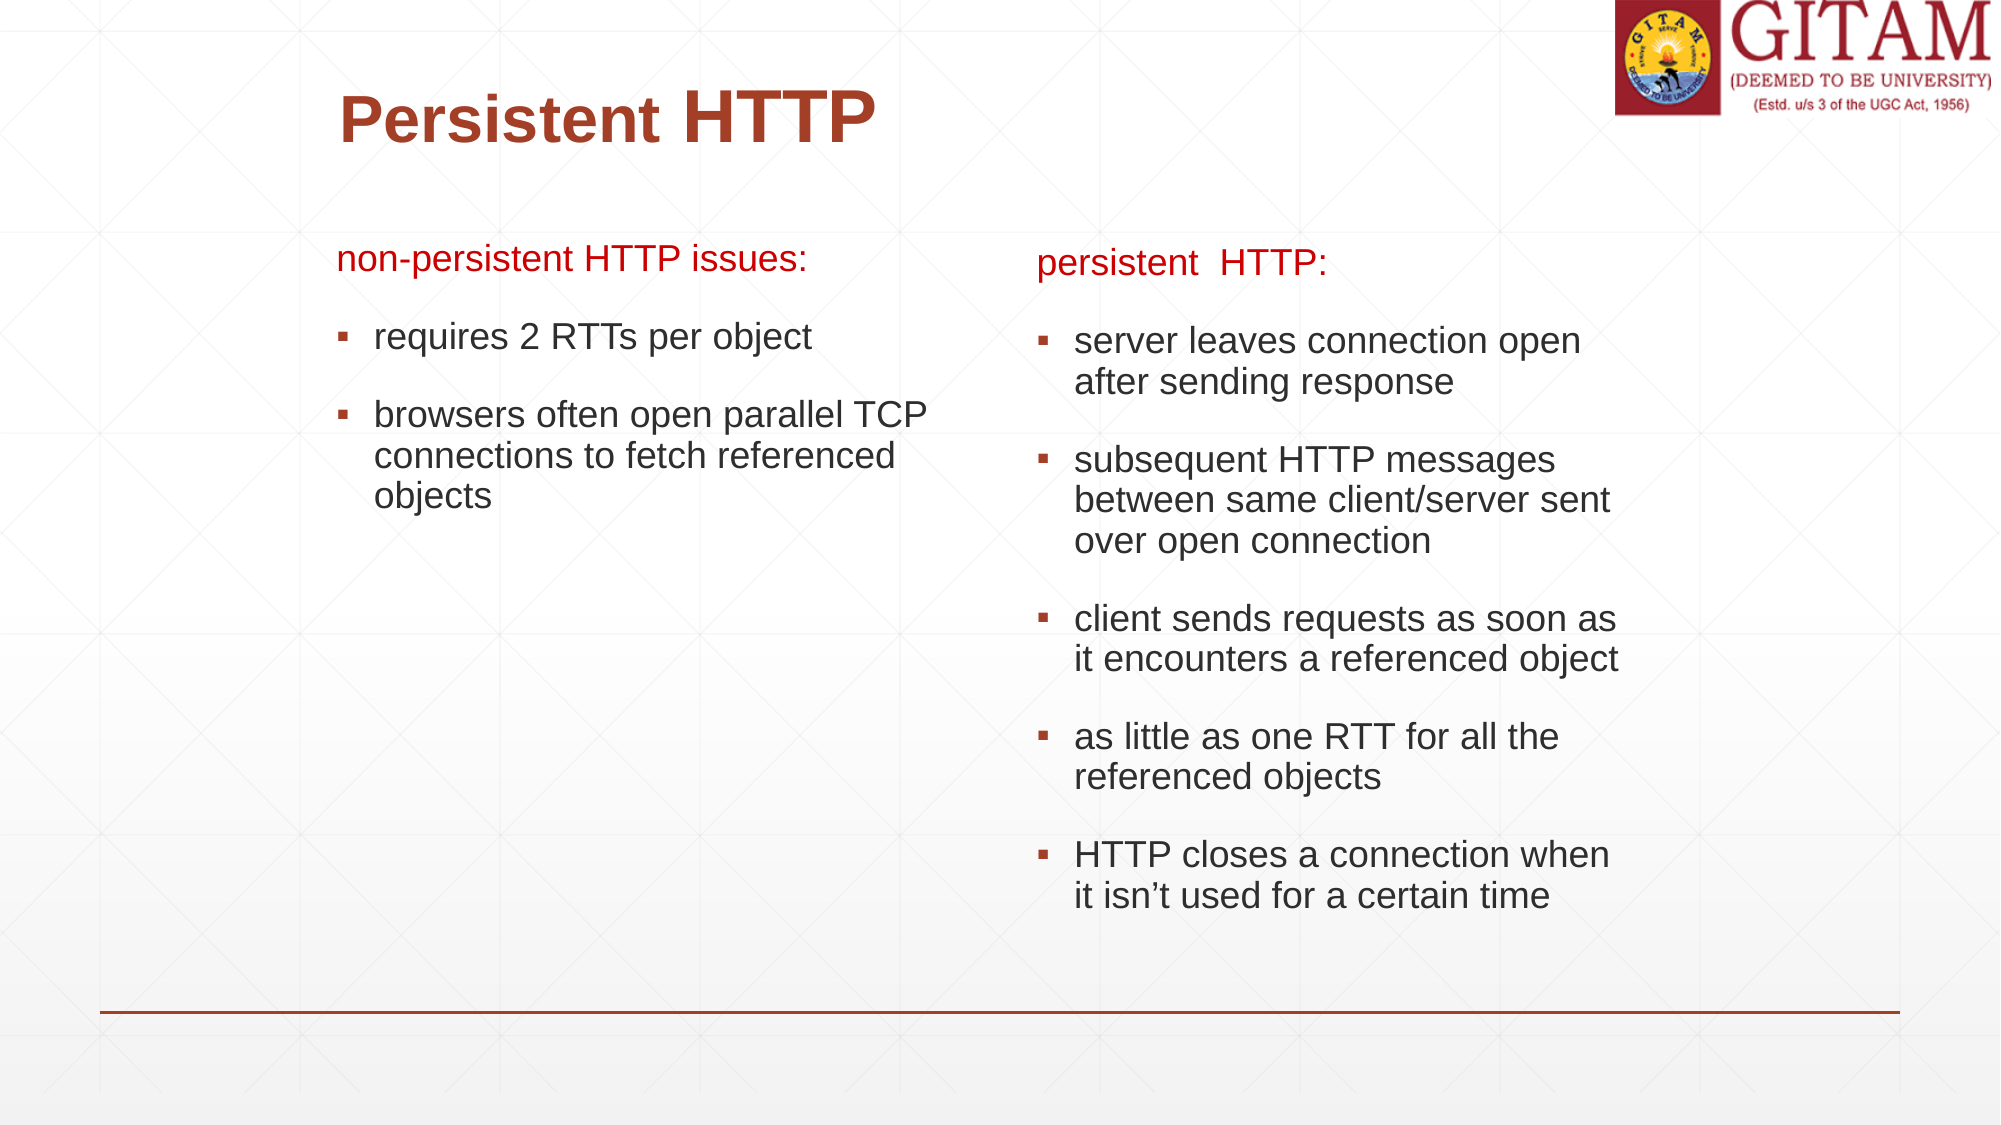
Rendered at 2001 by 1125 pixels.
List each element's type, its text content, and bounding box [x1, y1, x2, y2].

list non-persistent HTTP issues: requires 2 RTTs per object browsers often open parallel TCP connections to fetch referenced objects [321, 232, 967, 995]
list persistent HTTP: server leaves connection open after sending response subsequent HTTP messages between same client/server sent over open connection client sends requests as soon as it encounters a referenced object as little as one RTT for all the referenced objects HTTP closes a connection when it isn’t used for a certain time [1021, 235, 1647, 999]
picture [1615, 0, 2000, 118]
title Persistent HTTP [324, 28, 1600, 166]
